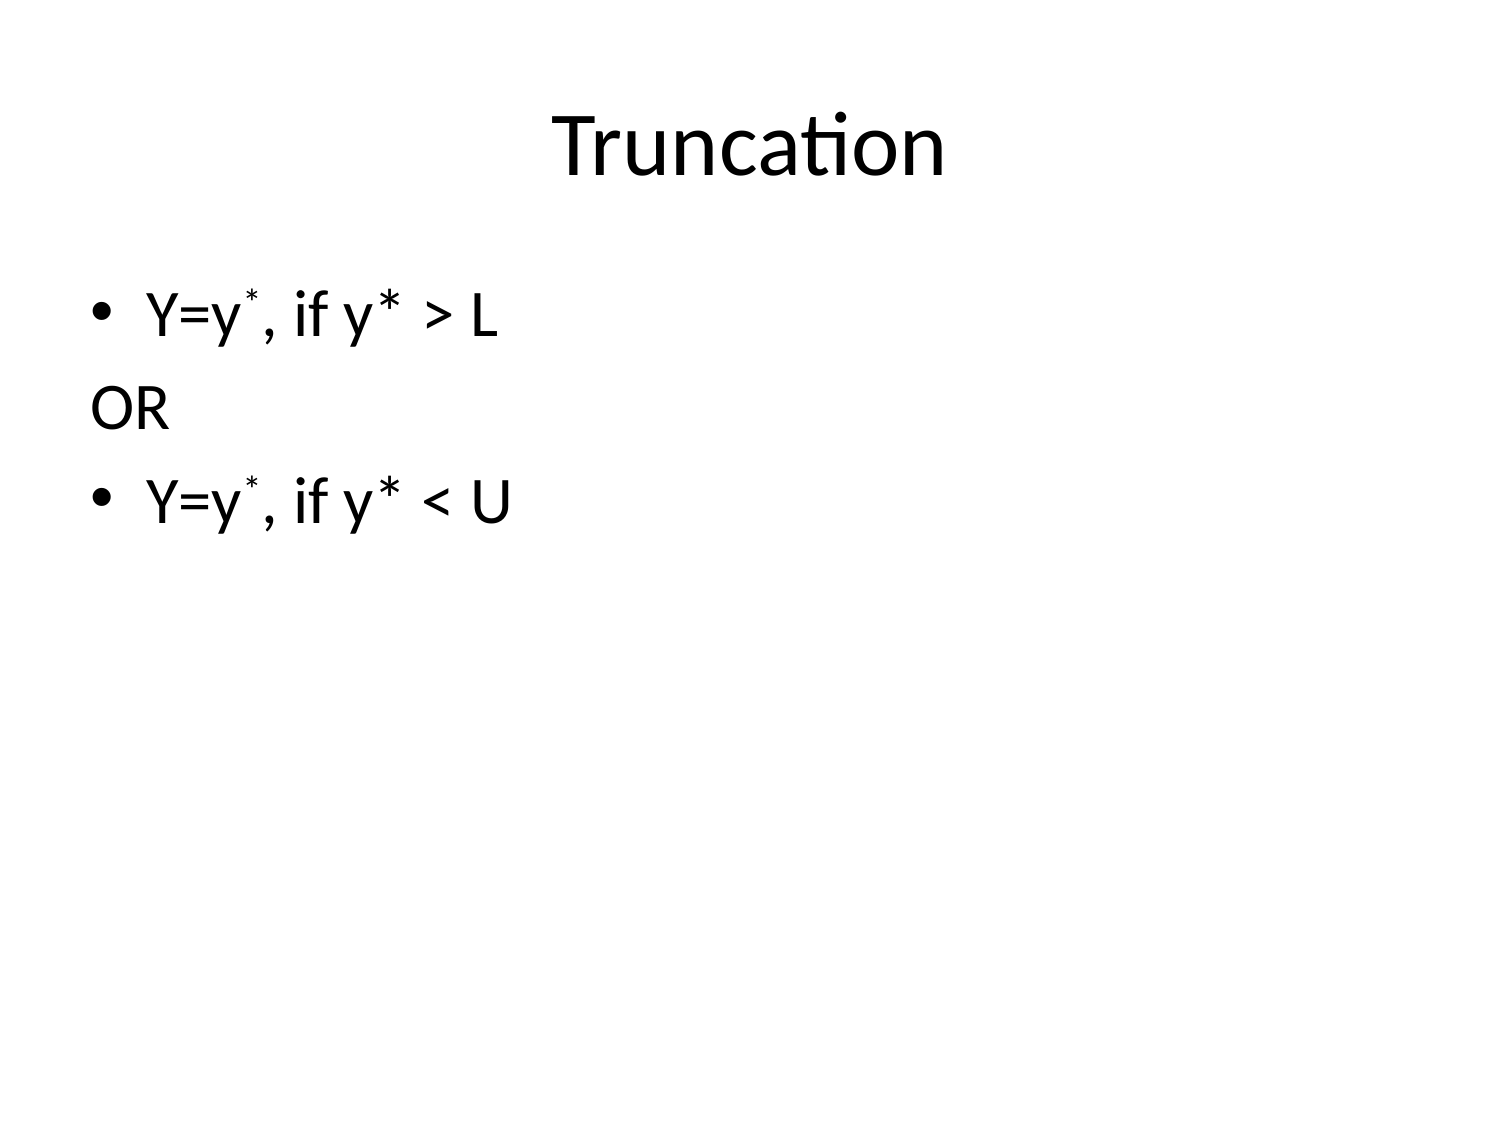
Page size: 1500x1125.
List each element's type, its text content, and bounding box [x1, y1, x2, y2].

list Y=y*, if y* > L OR Y=y*, if y* < U [75, 262, 1425, 1005]
title Truncation [75, 45, 1425, 233]
